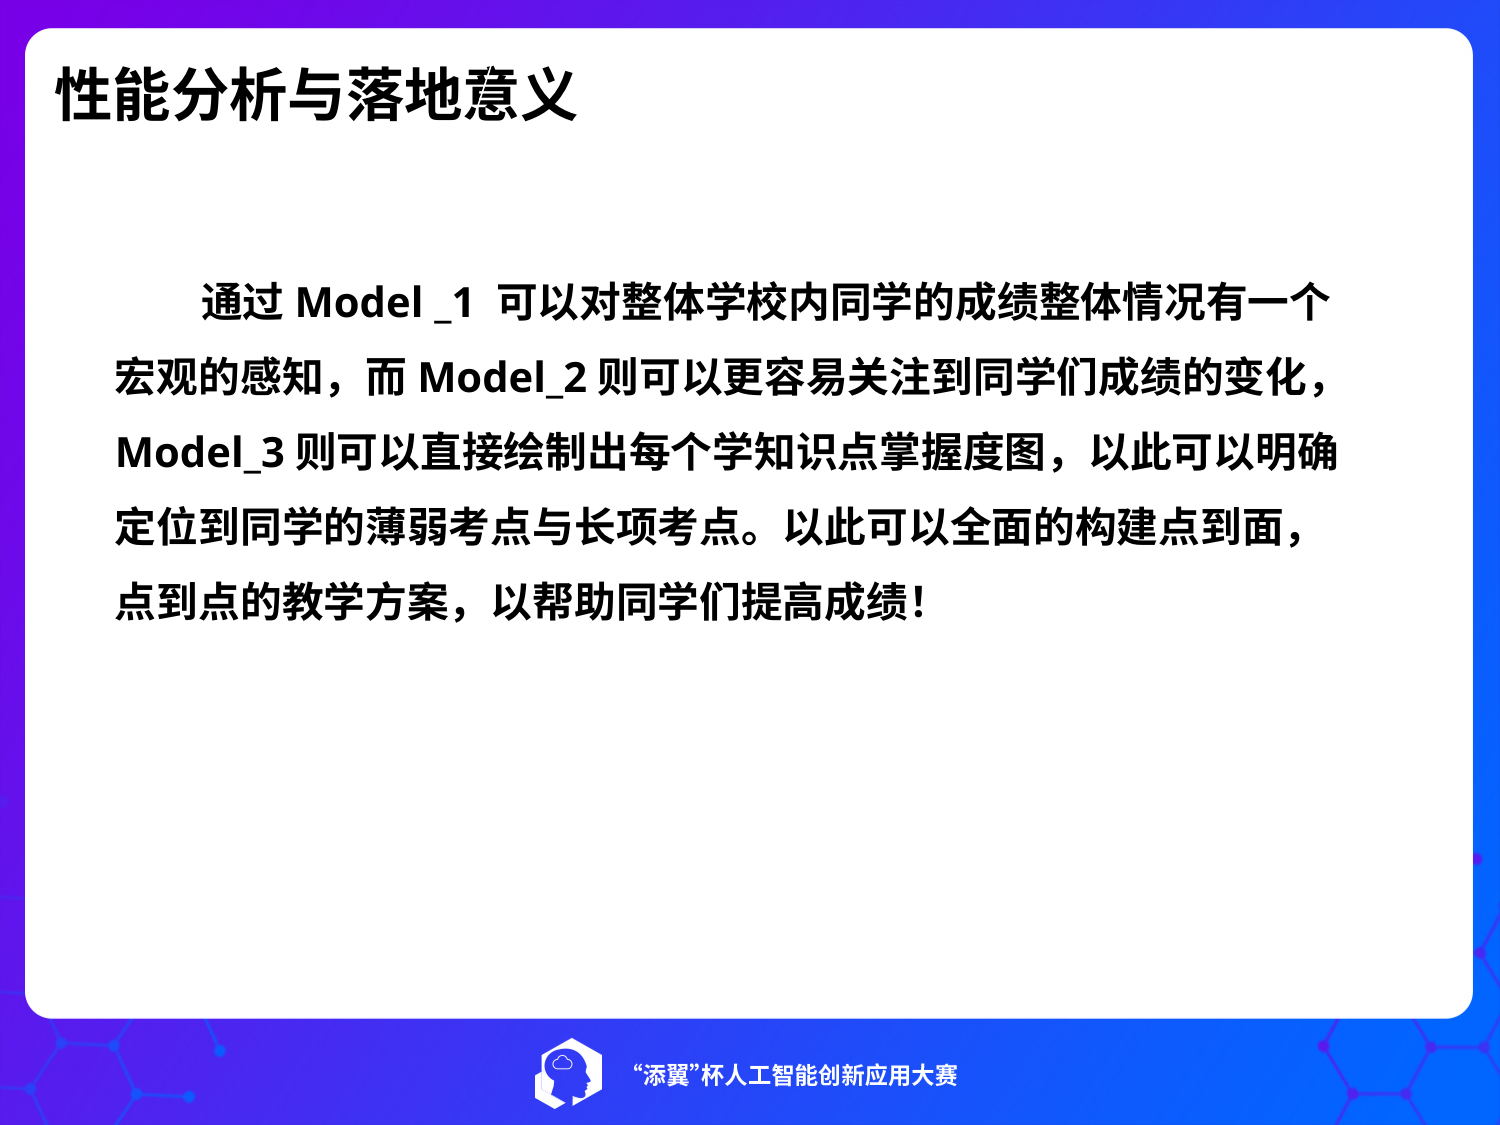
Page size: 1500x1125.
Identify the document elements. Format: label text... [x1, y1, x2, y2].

picture [0, 0, 1500, 1125]
text_box 通过Model _1 可以对整体学校内同学的成绩整体情况有一个宏观的感知，而Model_2则可以更容易关注到同学们成绩的变化，Model_3则可以直接绘制出每个学知识点掌握度图，以此可以明确定位到同学的薄弱考点与长项考点。以此可以全面的构建点到面，点到点的教学方案，以帮助同学们提高成绩！ [100, 243, 1376, 634]
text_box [460, 43, 499, 160]
text_box 性能分析与落地意义 [503, 50, 866, 136]
text_box 性能分析与落地意义 [40, 50, 455, 136]
